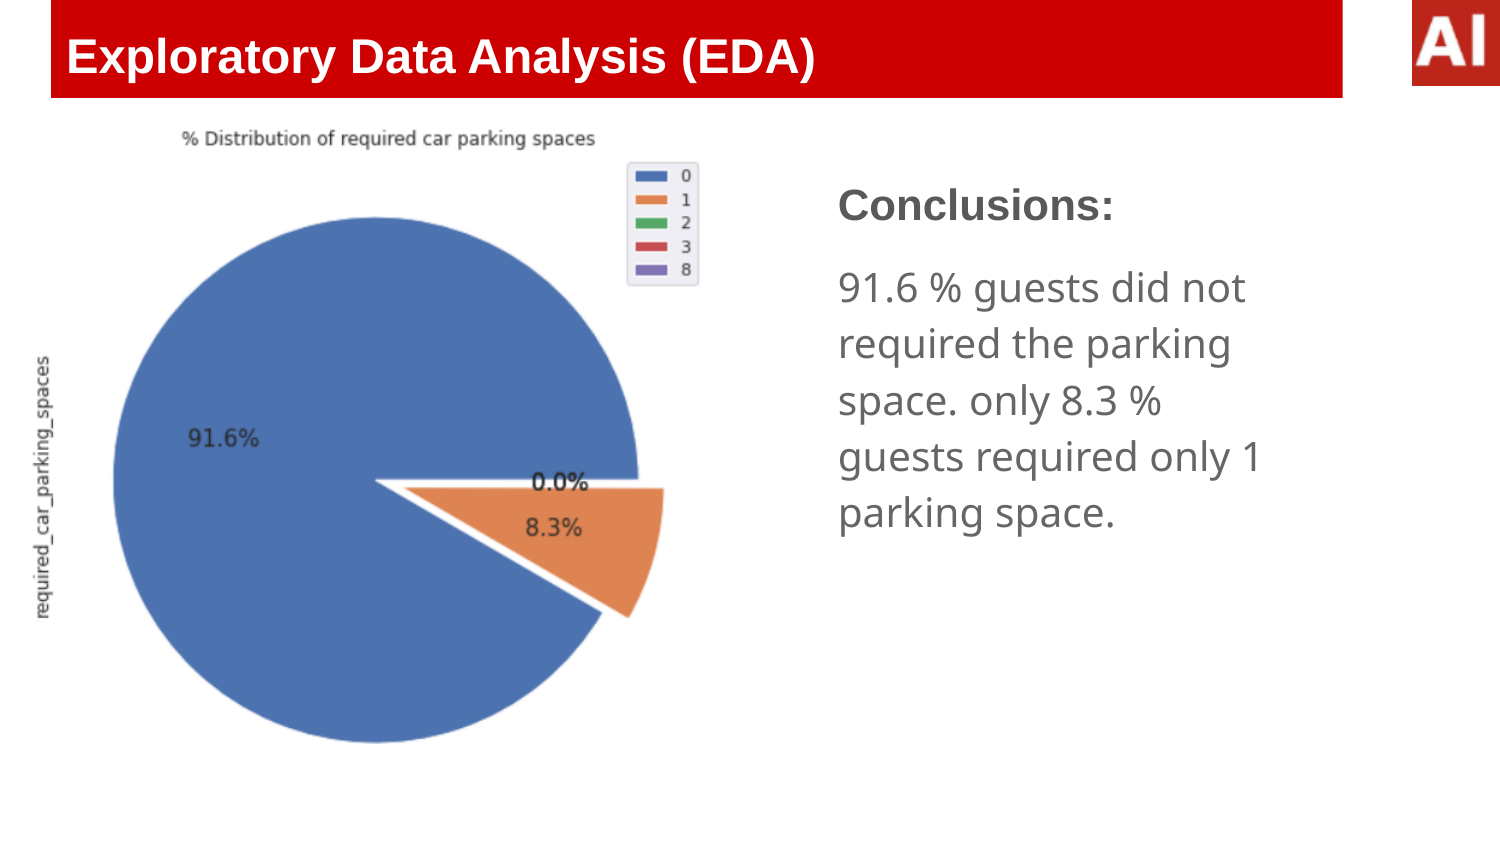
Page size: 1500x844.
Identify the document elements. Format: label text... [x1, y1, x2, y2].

picture [24, 122, 723, 820]
title Exploratory Data Analysis (EDA) [51, 0, 1343, 98]
list Conclusions: 91.6 % guests did not required the parking space. only 8.3 % guests required only 1 parking space. [822, 154, 1284, 676]
picture [1412, 0, 1500, 87]
